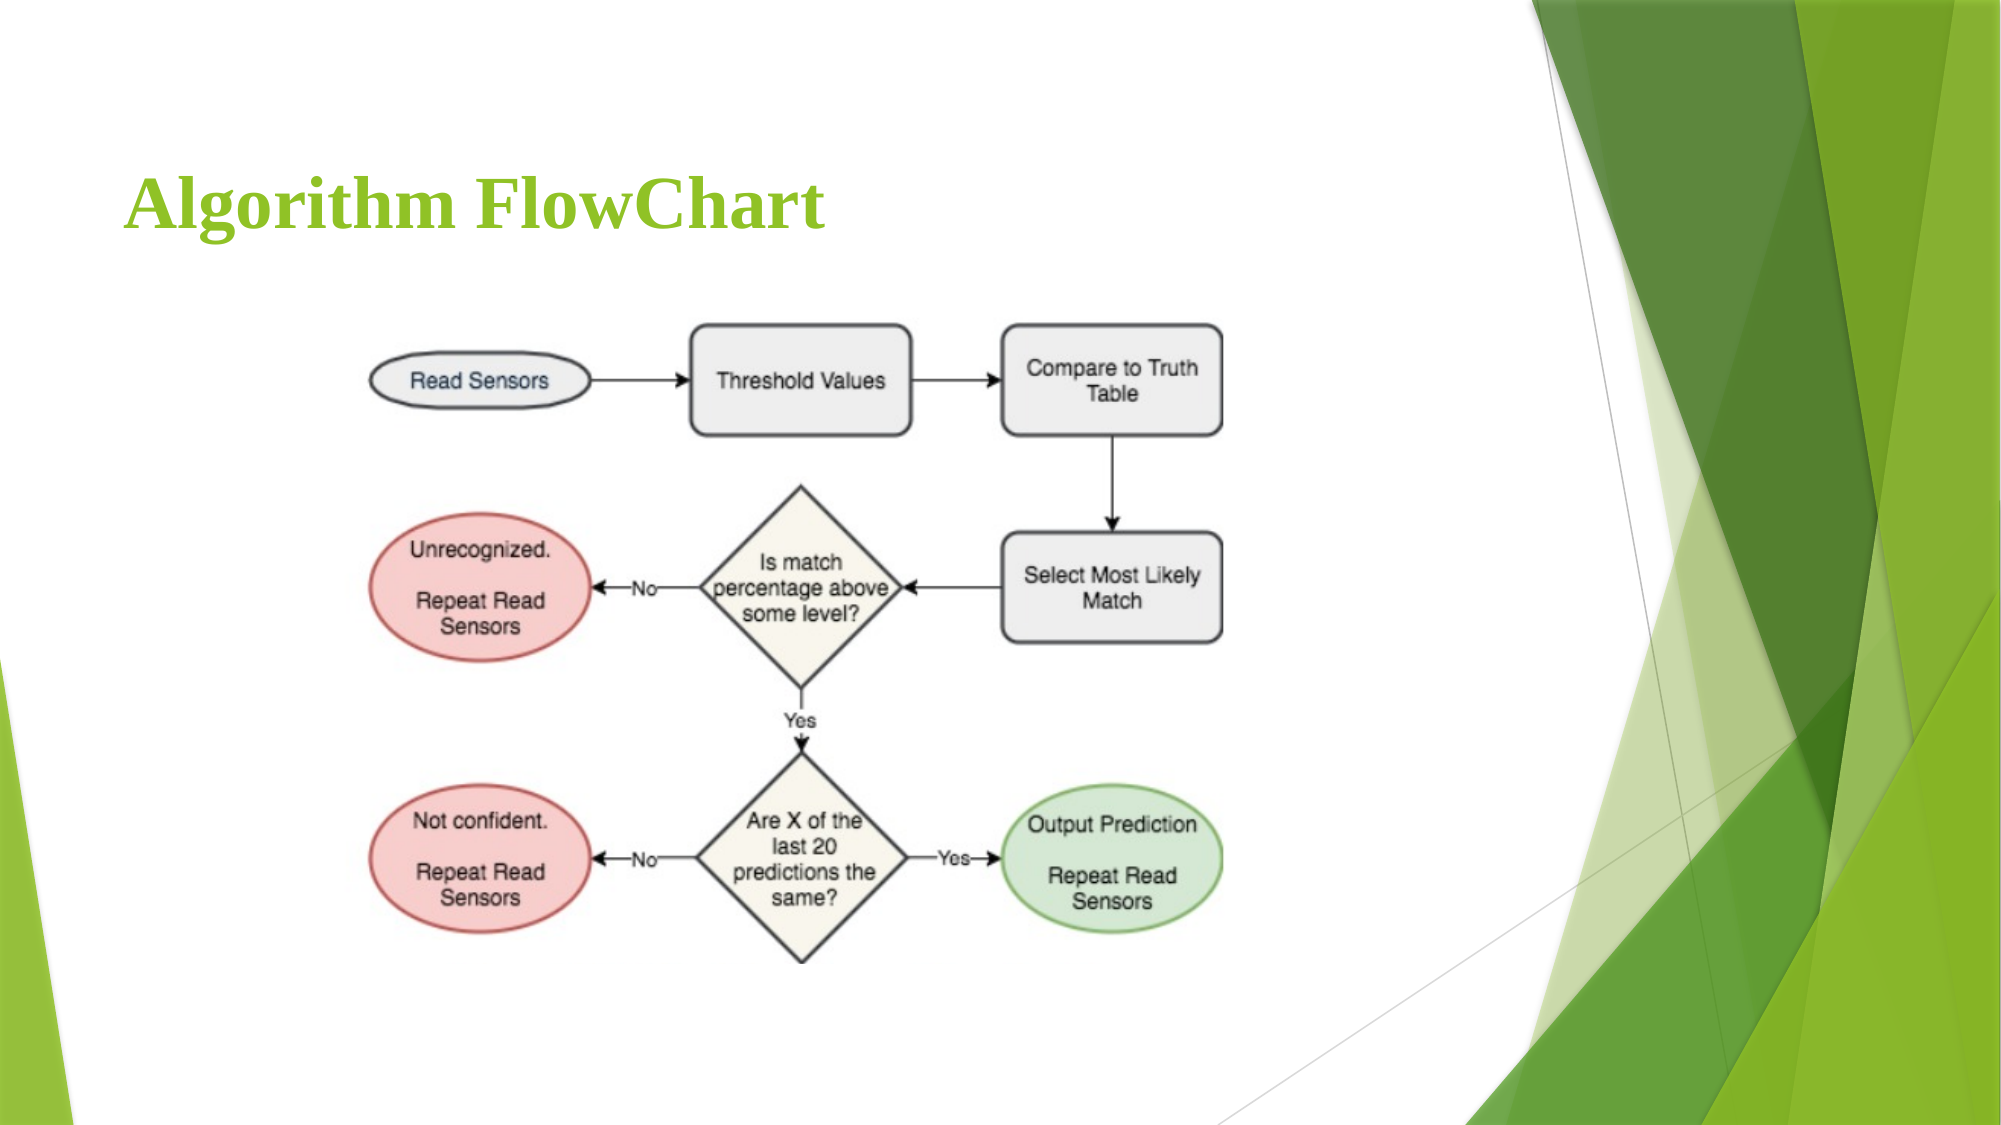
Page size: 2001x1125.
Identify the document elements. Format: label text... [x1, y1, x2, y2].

title Algorithm FlowChart [108, 145, 1519, 363]
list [298, 305, 1296, 965]
